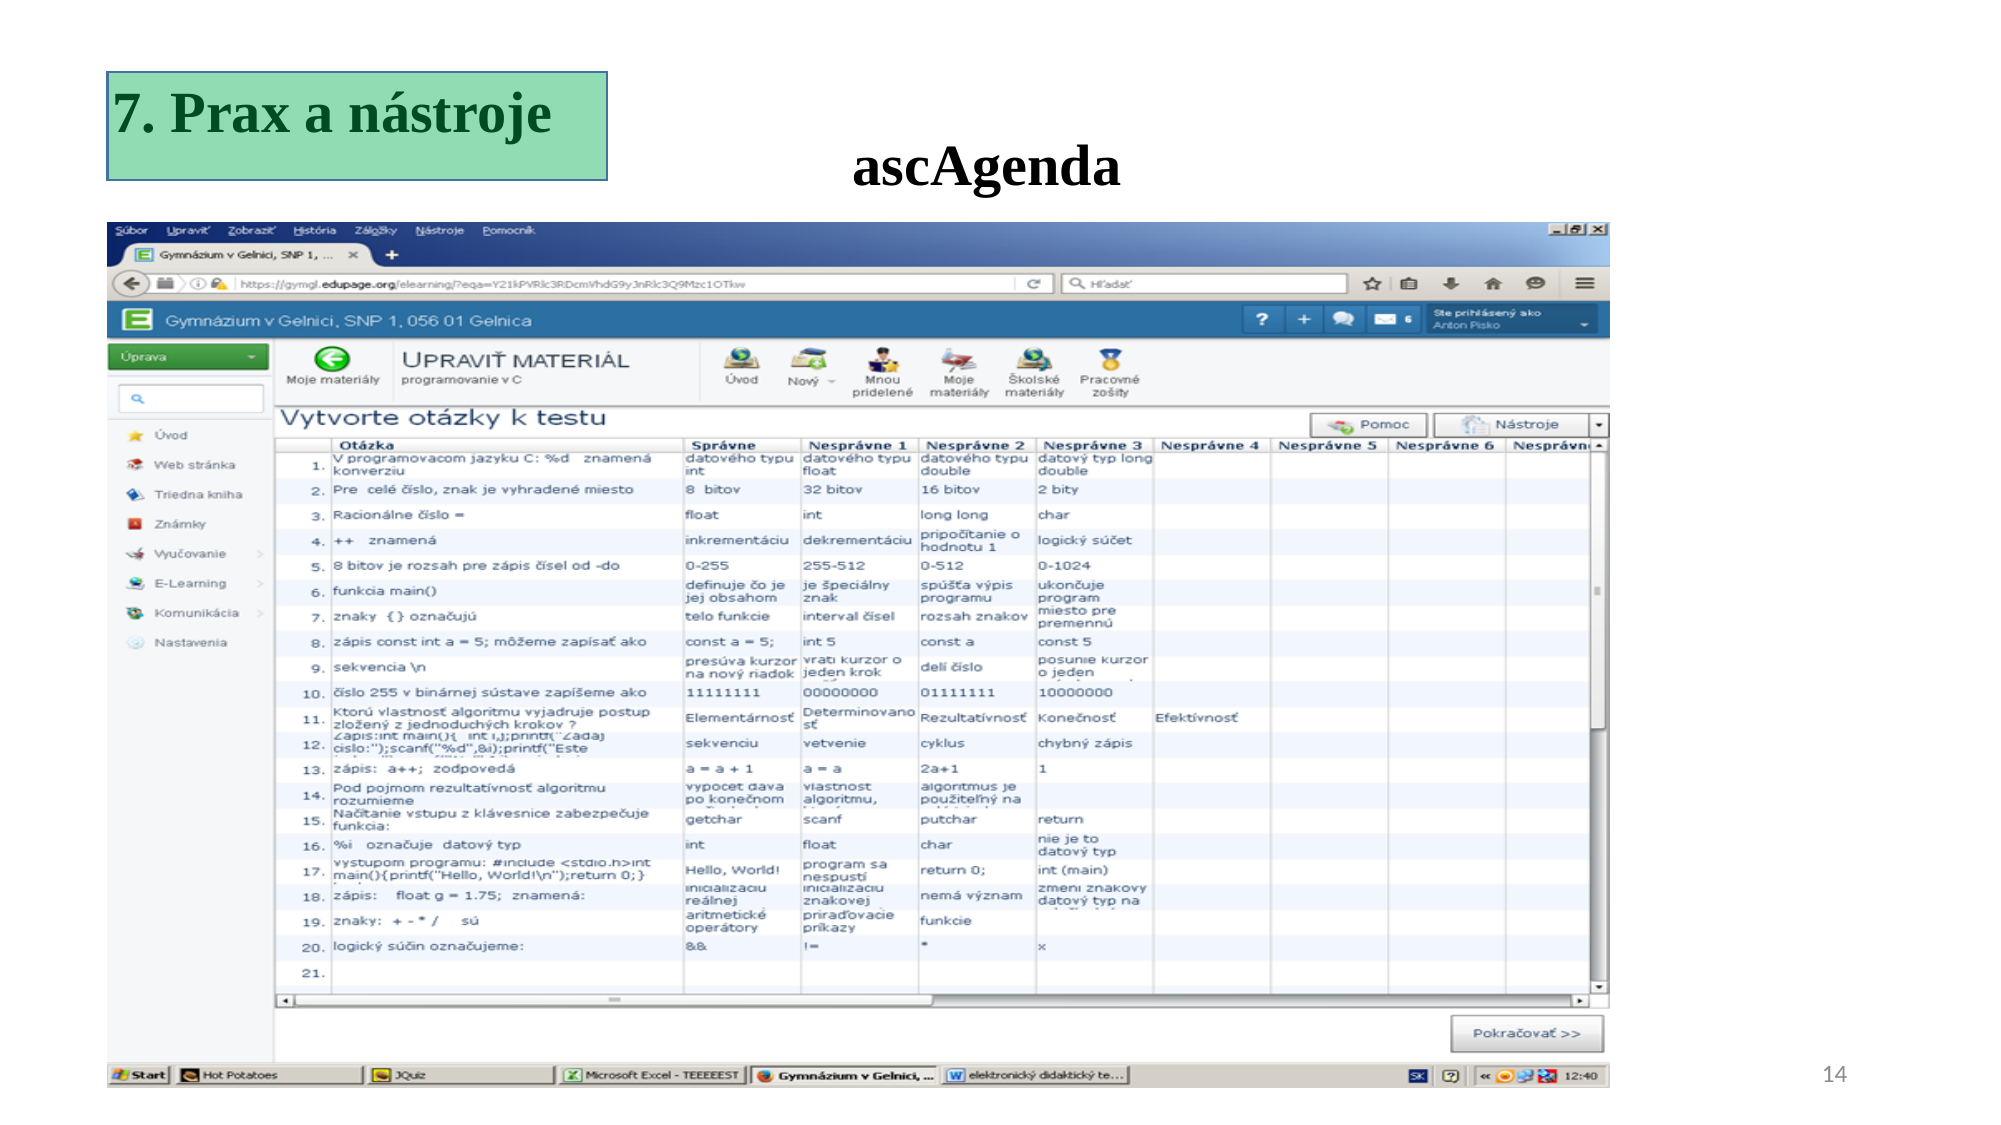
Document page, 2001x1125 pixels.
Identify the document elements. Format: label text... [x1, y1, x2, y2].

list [107, 222, 1610, 1088]
text_box ascAgenda [823, 119, 1137, 205]
title 7. Prax a nástroje [97, 5, 1823, 223]
text_box [106, 71, 608, 181]
slide_number 14 [1412, 1042, 1863, 1103]
